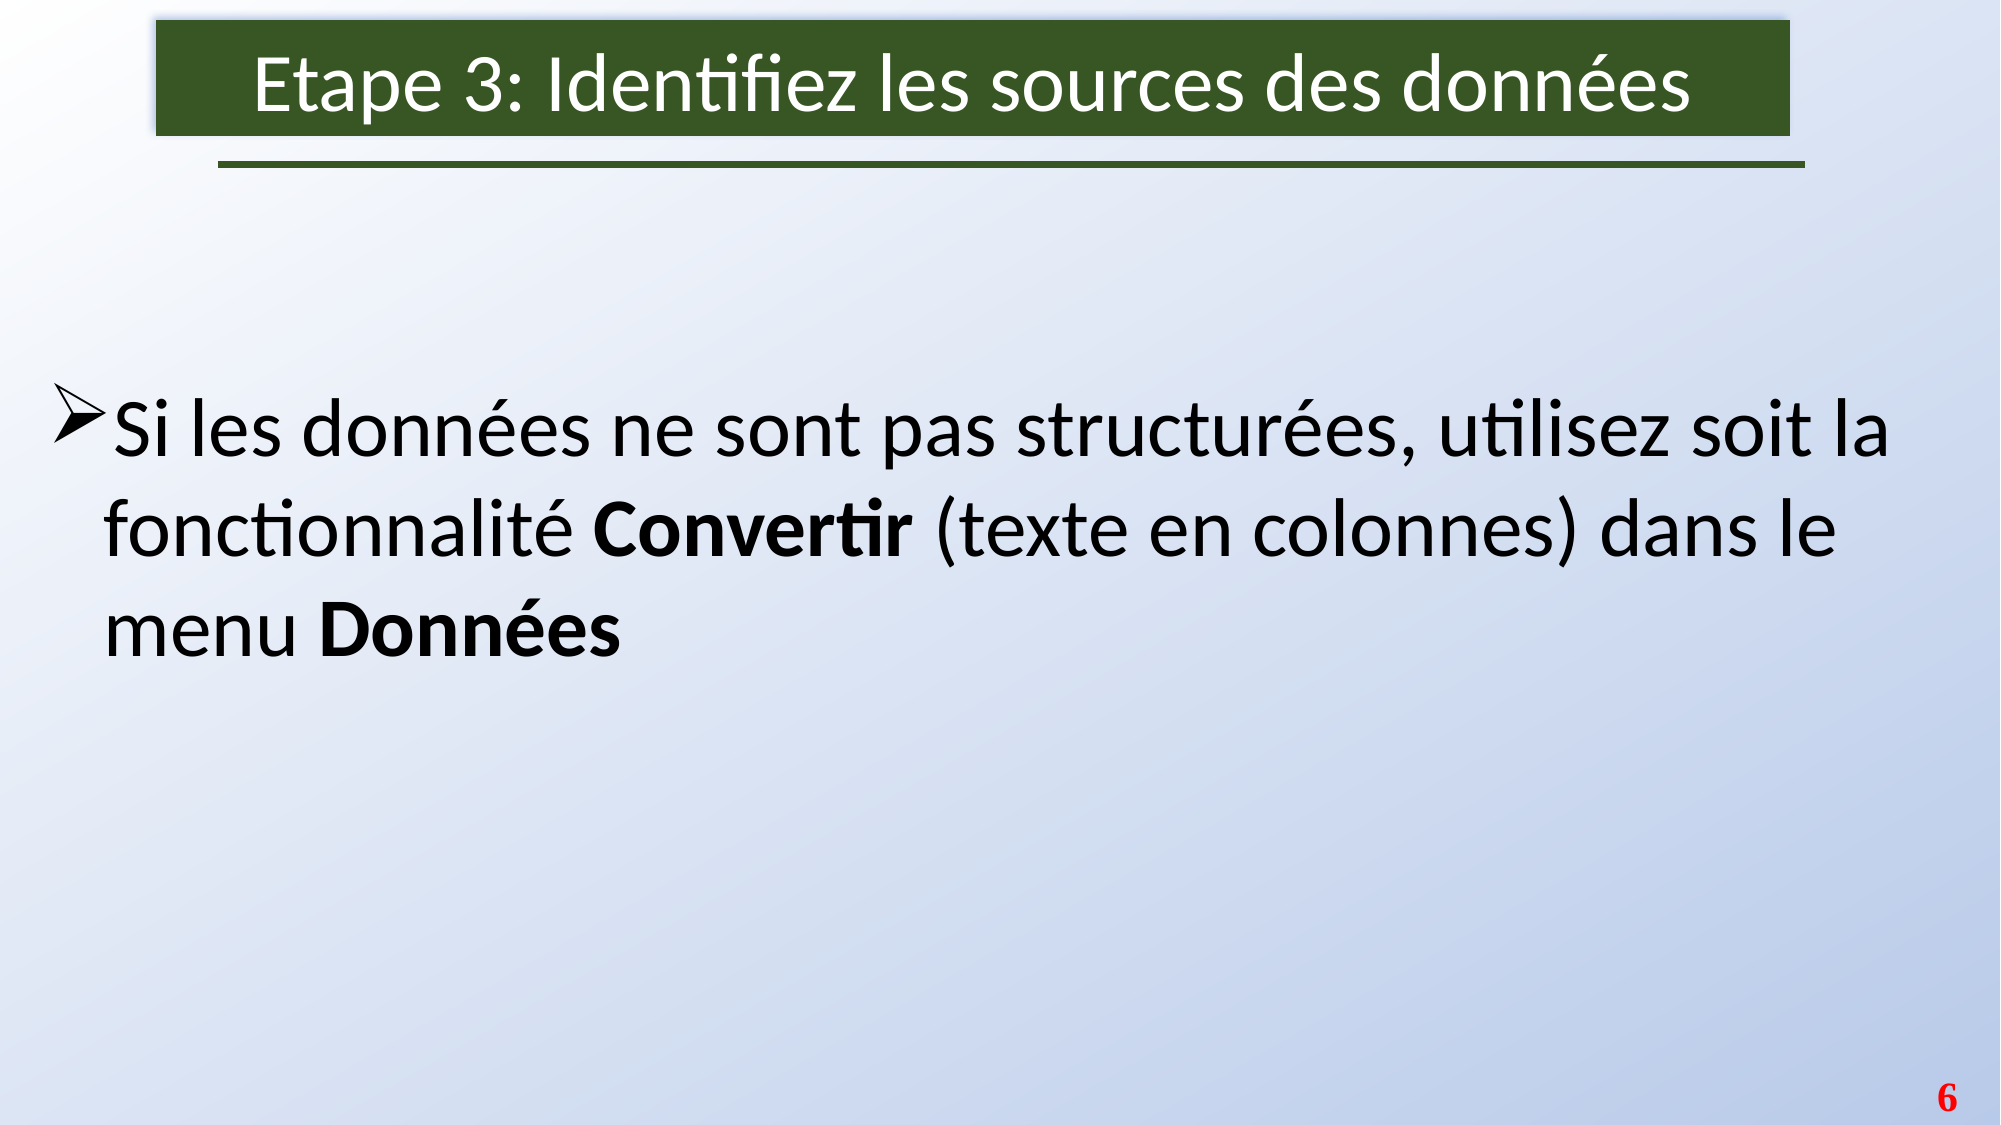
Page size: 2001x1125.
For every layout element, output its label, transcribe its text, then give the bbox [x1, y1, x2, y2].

text_box Si les données ne sont pas structurées, utilisez soit la fonctionnalité Convertir (texte en colonnes) dans le menu Données [32, 366, 1913, 681]
slide_number 6 [1830, 1065, 1974, 1125]
text_box Etape 3: Identifiez les sources des données [156, 20, 1790, 136]
